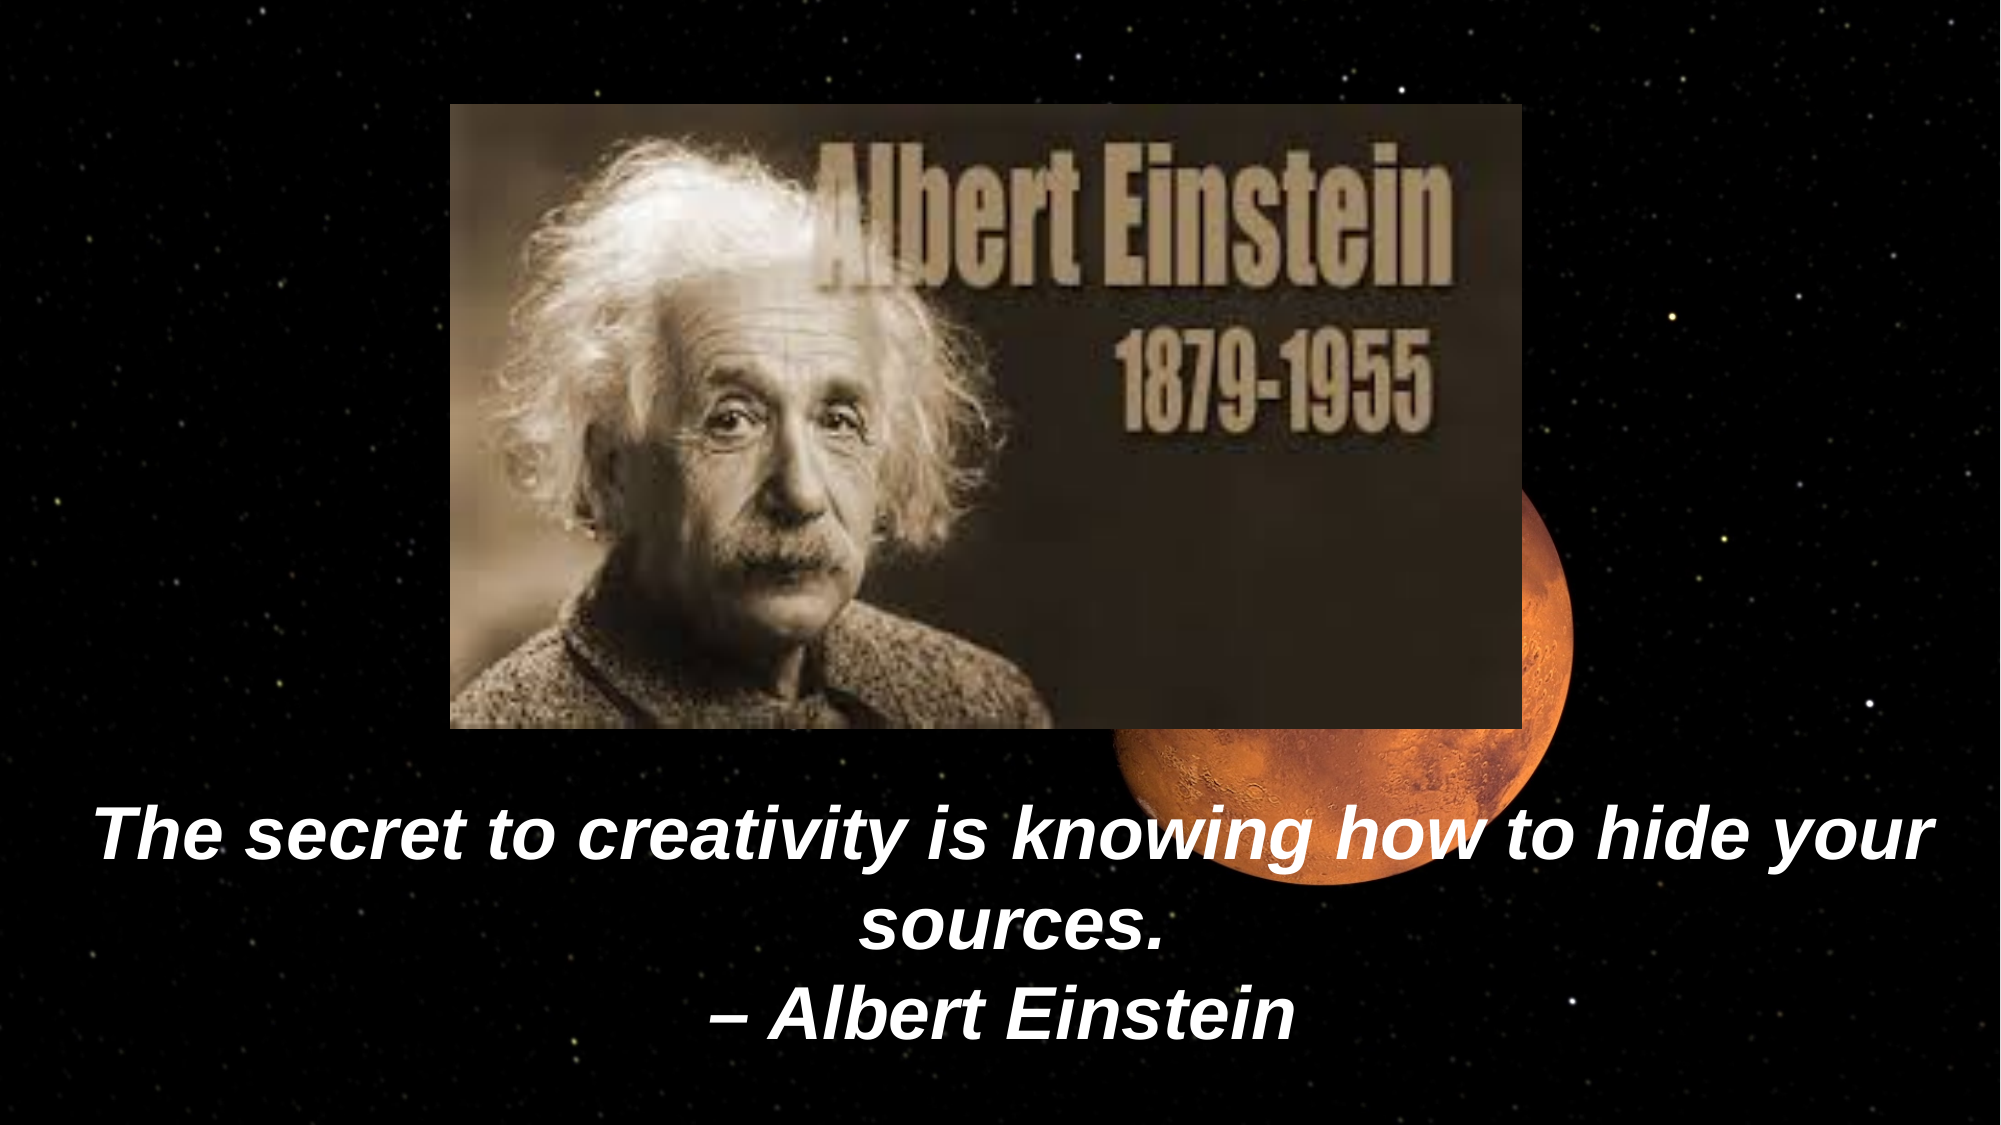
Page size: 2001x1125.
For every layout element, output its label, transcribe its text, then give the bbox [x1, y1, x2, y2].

text_box The secret to creativity is knowing how to hide your sources. – Albert Einstein [62, 777, 1964, 1062]
picture [0, 0, 2001, 1125]
